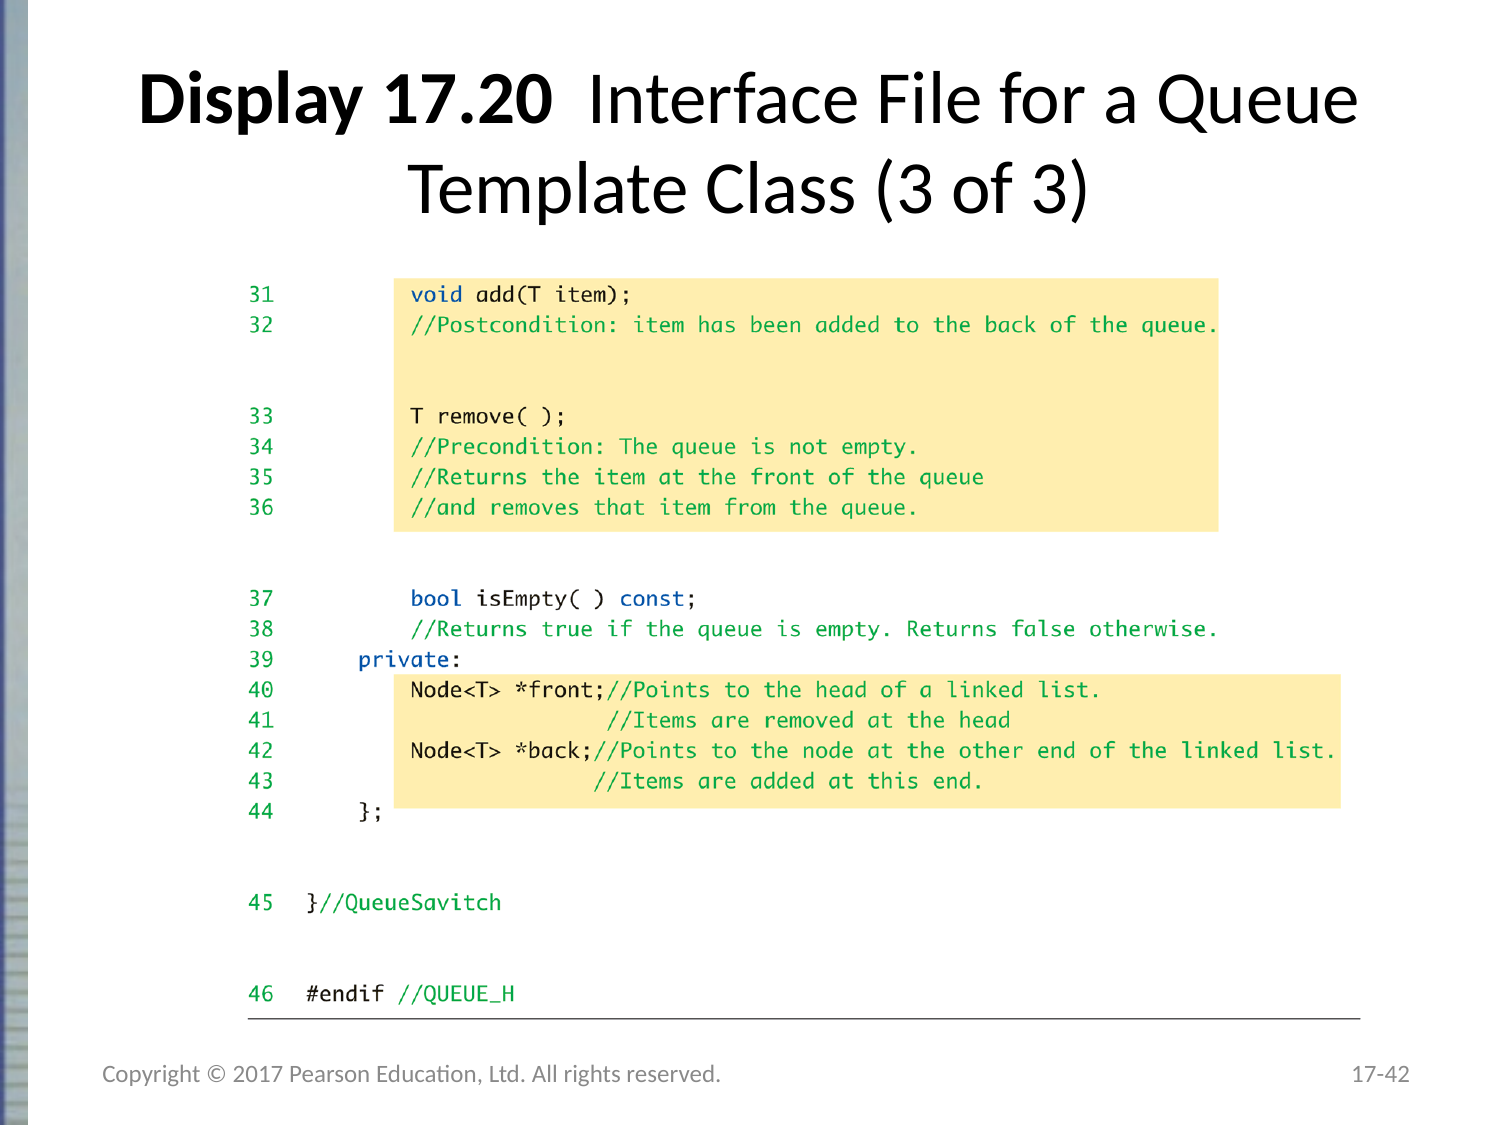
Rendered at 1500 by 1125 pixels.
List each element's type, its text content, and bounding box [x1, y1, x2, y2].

slide_number 17-42 [1074, 1042, 1425, 1103]
title Display 17.20 Interface File for a Queue Template Class (3 of 3) [75, 45, 1425, 233]
picture [0, 0, 28, 1125]
footer Copyright © 2017 Pearson Education, Ltd. All rights reserved. [75, 1042, 750, 1103]
picture [219, 259, 1388, 1038]
